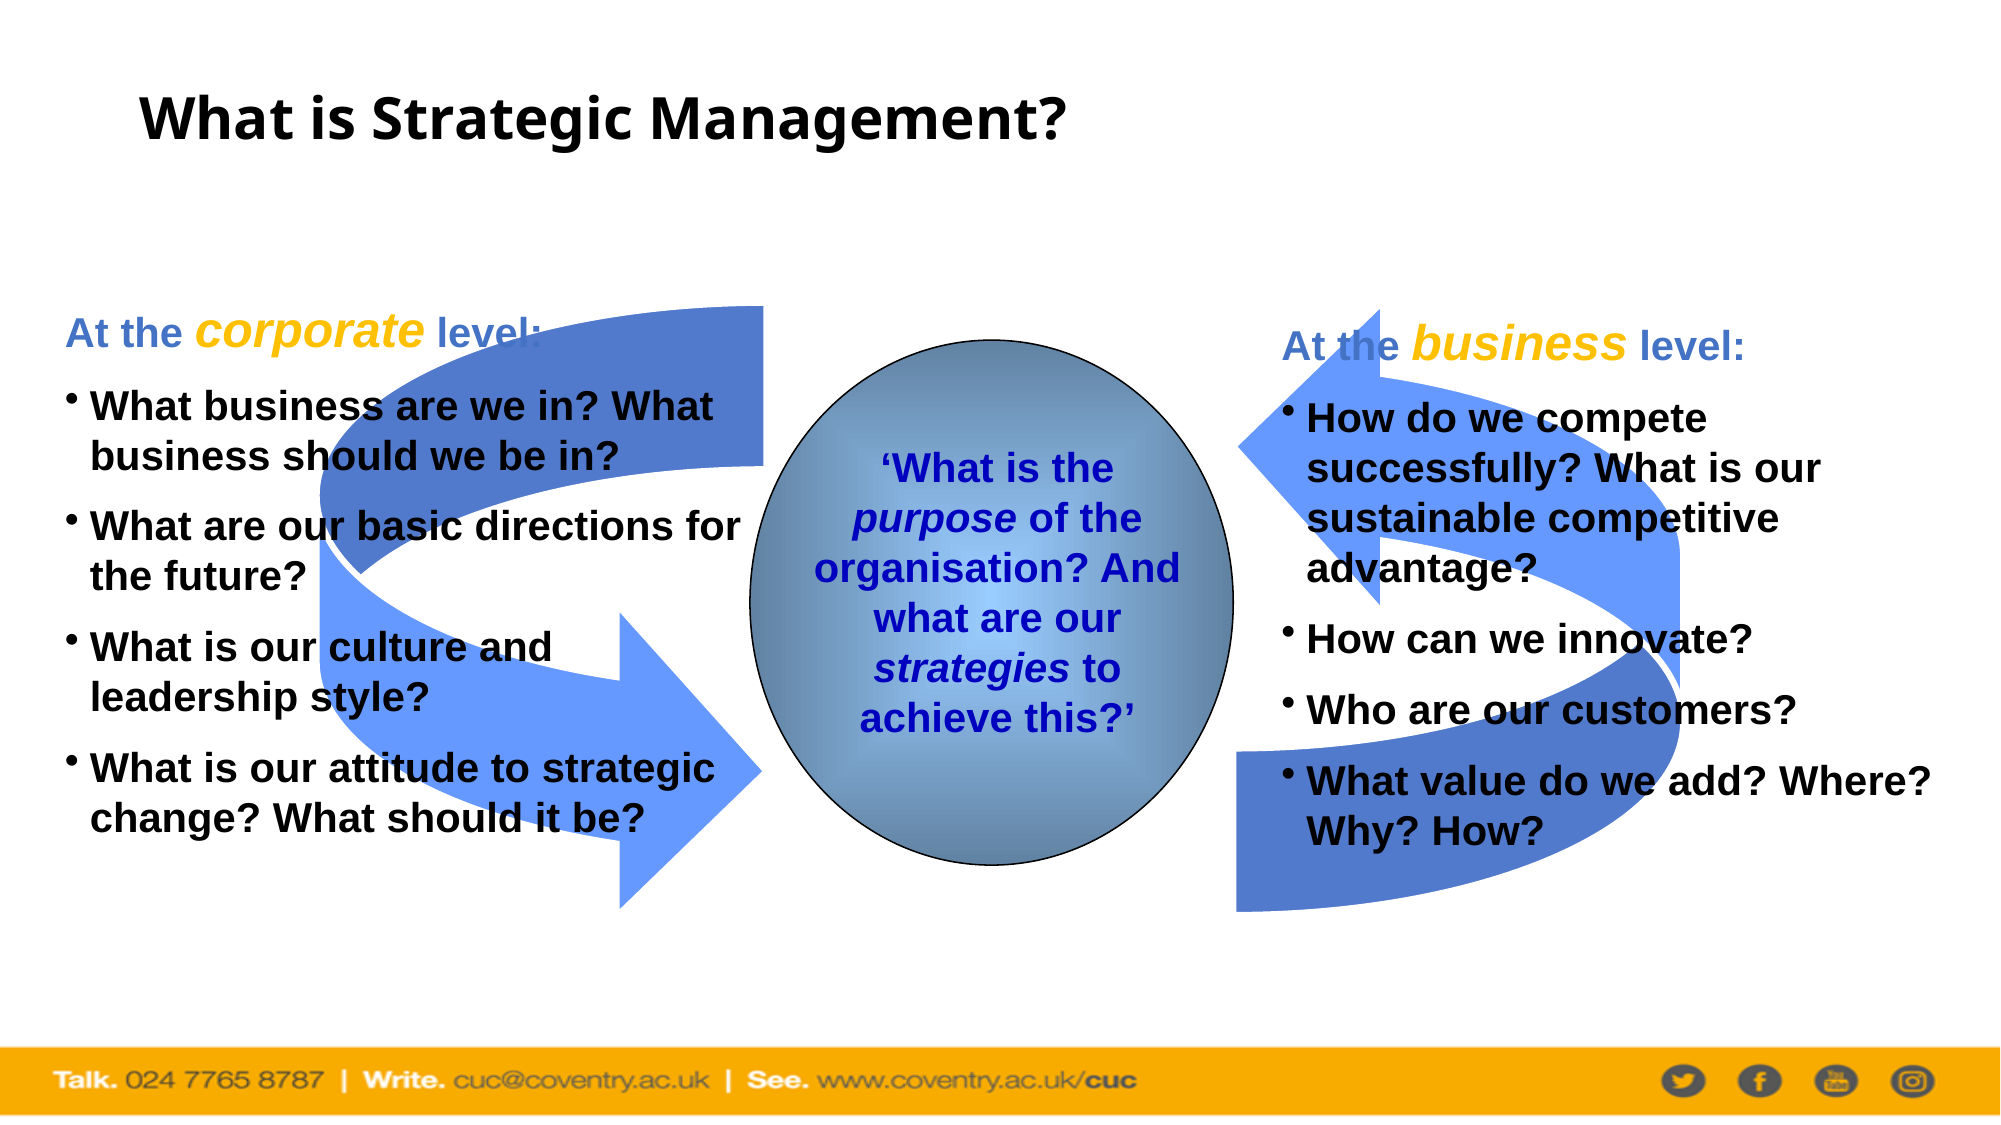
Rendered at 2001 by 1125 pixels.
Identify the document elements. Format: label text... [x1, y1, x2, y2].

title What is Strategic Management? [124, 81, 1925, 160]
picture [0, 0, 2001, 1125]
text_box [49, 290, 1967, 928]
